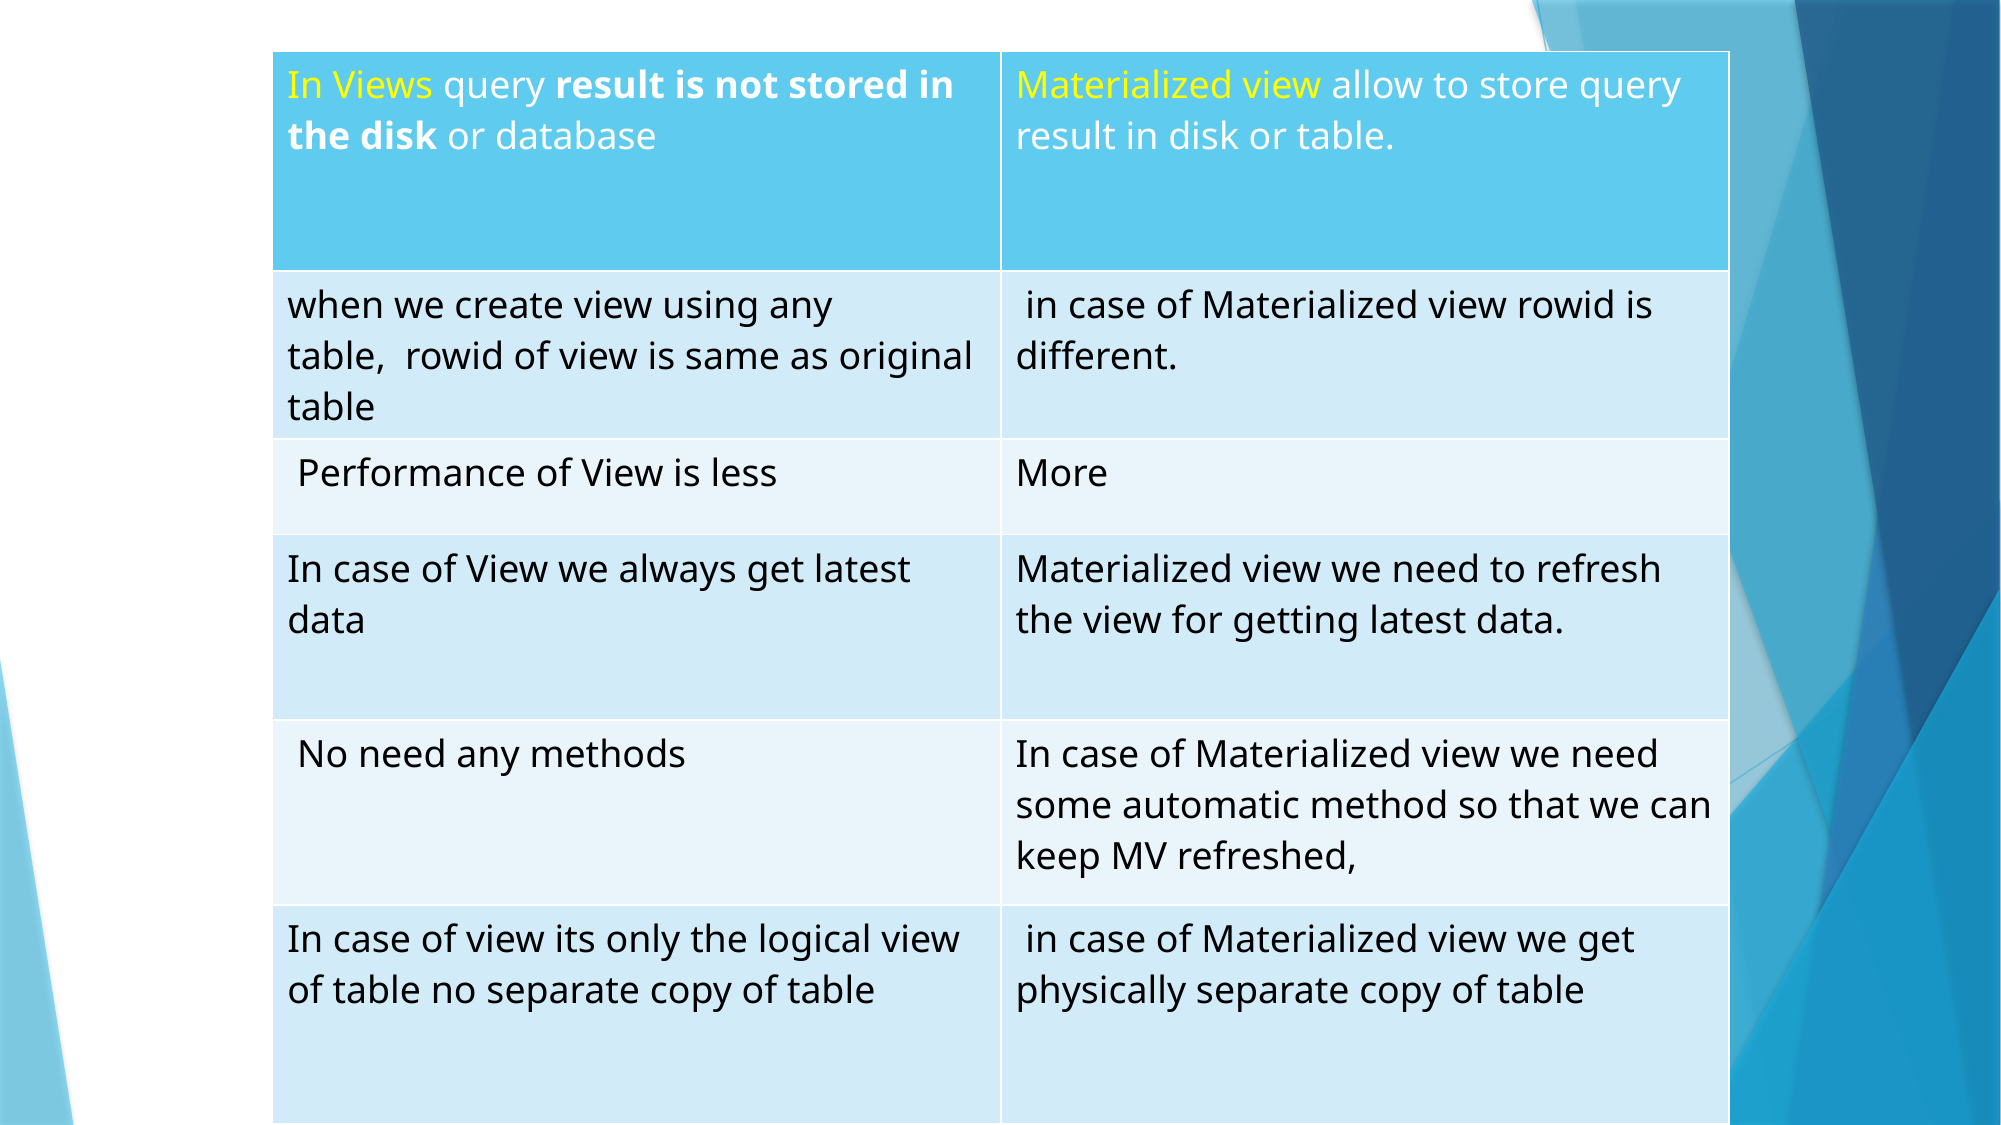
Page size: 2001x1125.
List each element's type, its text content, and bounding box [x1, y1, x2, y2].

table_cell in case of Materialized view we get physically separate copy of table [1002, 906, 1728, 1123]
table_cell In case of view its only the logical view of table no separate copy of table [273, 906, 1000, 1123]
table_cell In case of View we always get latest data [273, 535, 1000, 719]
table_header Materialized view allow to store query result in disk or table. [1002, 52, 1728, 270]
table_cell in case of Materialized view rowid is different. [1002, 272, 1728, 438]
table_cell Performance of View is less [273, 440, 1000, 534]
table_cell More [1002, 440, 1728, 534]
table_cell No need any methods [273, 721, 1000, 904]
table_header In Views query result is not stored in the disk or database [273, 52, 1000, 270]
table_cell Materialized view we need to refresh the view for getting latest data. [1002, 535, 1728, 719]
table_cell when we create view using any table, rowid of view is same as original table [273, 272, 1000, 438]
table_cell In case of Materialized view we need some automatic method so that we can keep MV refreshed, [1002, 721, 1728, 904]
